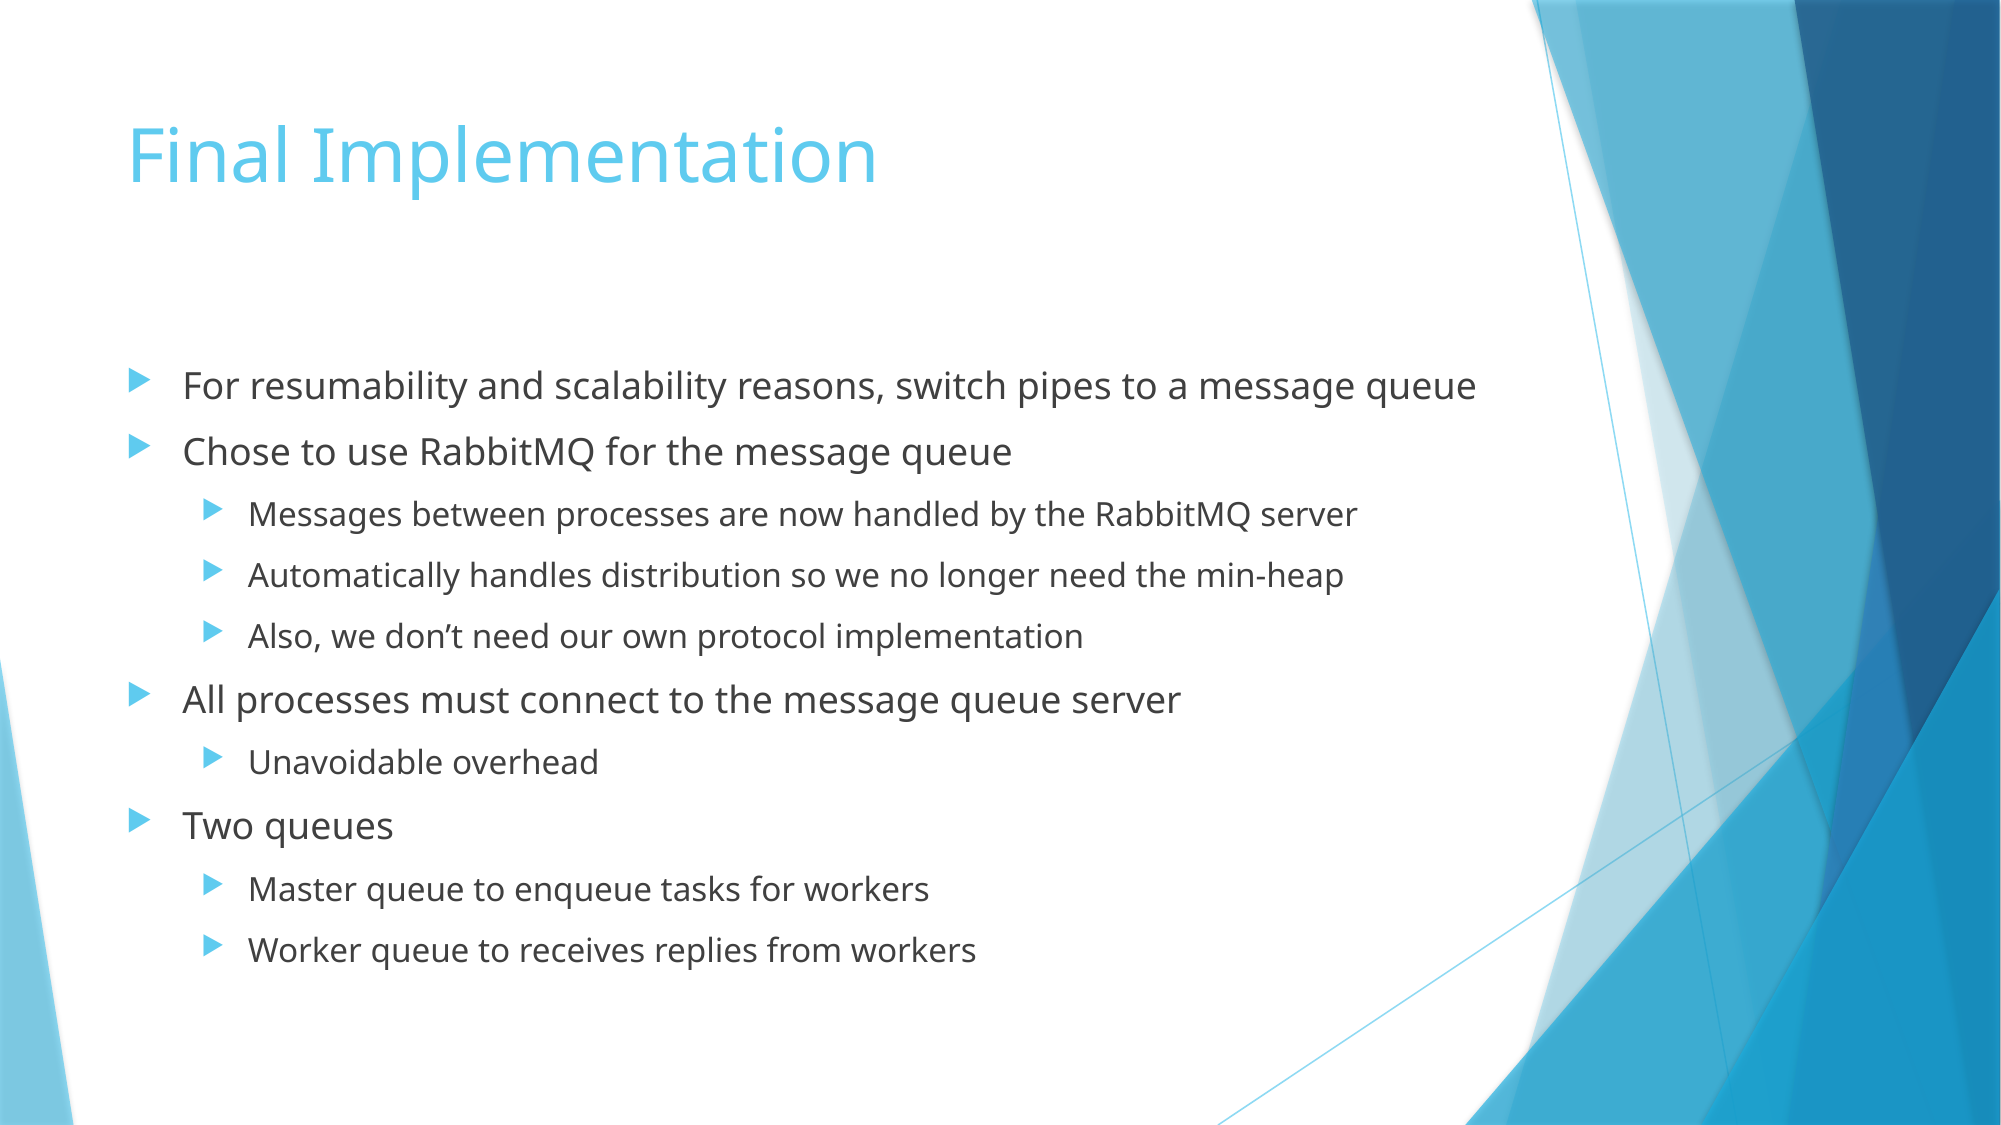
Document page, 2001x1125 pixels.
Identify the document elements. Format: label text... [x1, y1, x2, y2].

title Final Implementation [111, 99, 1522, 317]
list For resumability and scalability reasons, switch pipes to a message queue Chose to use RabbitMQ for the message queue Messages between processes are now handled by the RabbitMQ server Automatically handles distribution so we no longer need the min-heap Also, we don’t need our own protocol implementation All processes must connect to the message queue server Unavoidable overhead Two queues Master queue to enqueue tasks for workers Worker queue to receives replies from workers [111, 354, 1522, 992]
